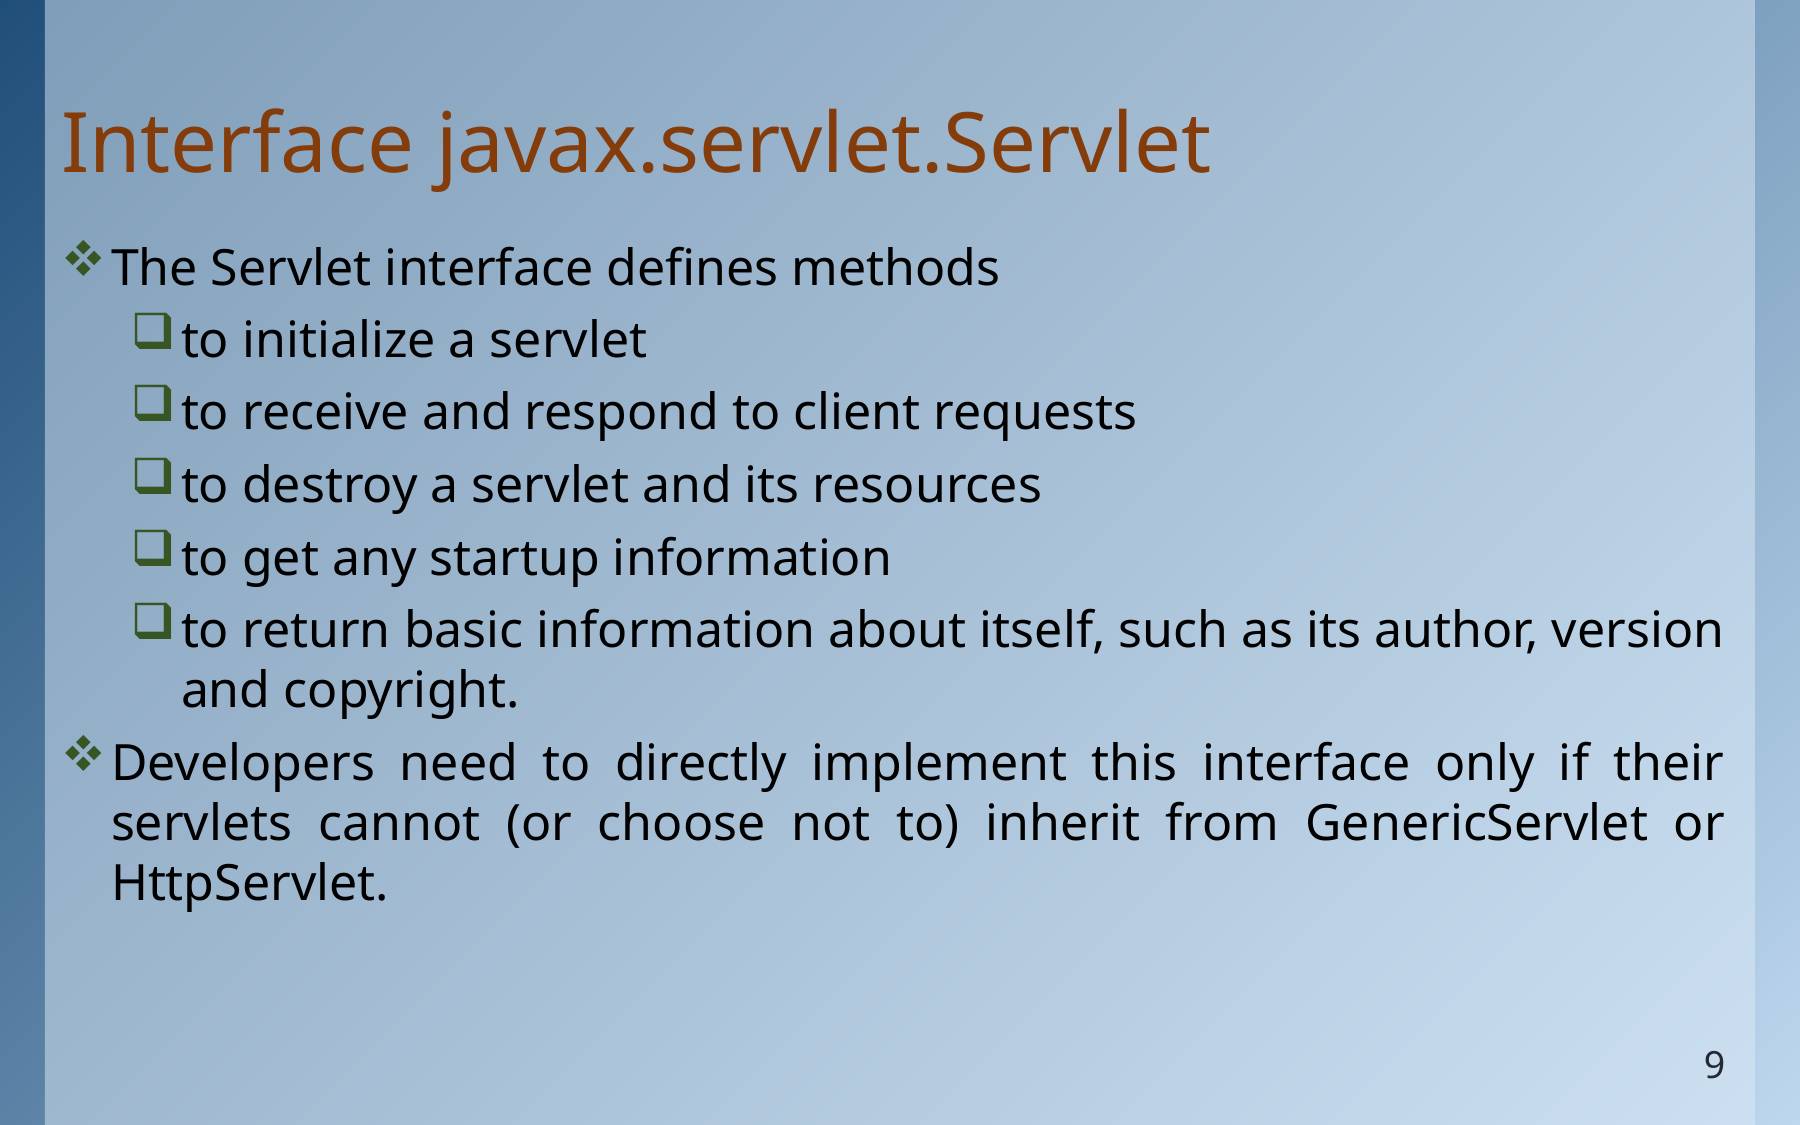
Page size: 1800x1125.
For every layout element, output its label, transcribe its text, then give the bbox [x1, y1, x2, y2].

title Interface javax.servlet.Servlet [40, 12, 1746, 200]
list The Servlet interface defines methods to initialize a servlet to receive and respond to client requests to destroy a servlet and its resources to get any startup information to return basic information about itself, such as its author, version and copyright. Developers need to directly implement this interface only if their servlets cannot (or choose not to) inherit from GenericServlet or HttpServlet. [40, 224, 1746, 1025]
slide_number 9 [1581, 1050, 1746, 1103]
